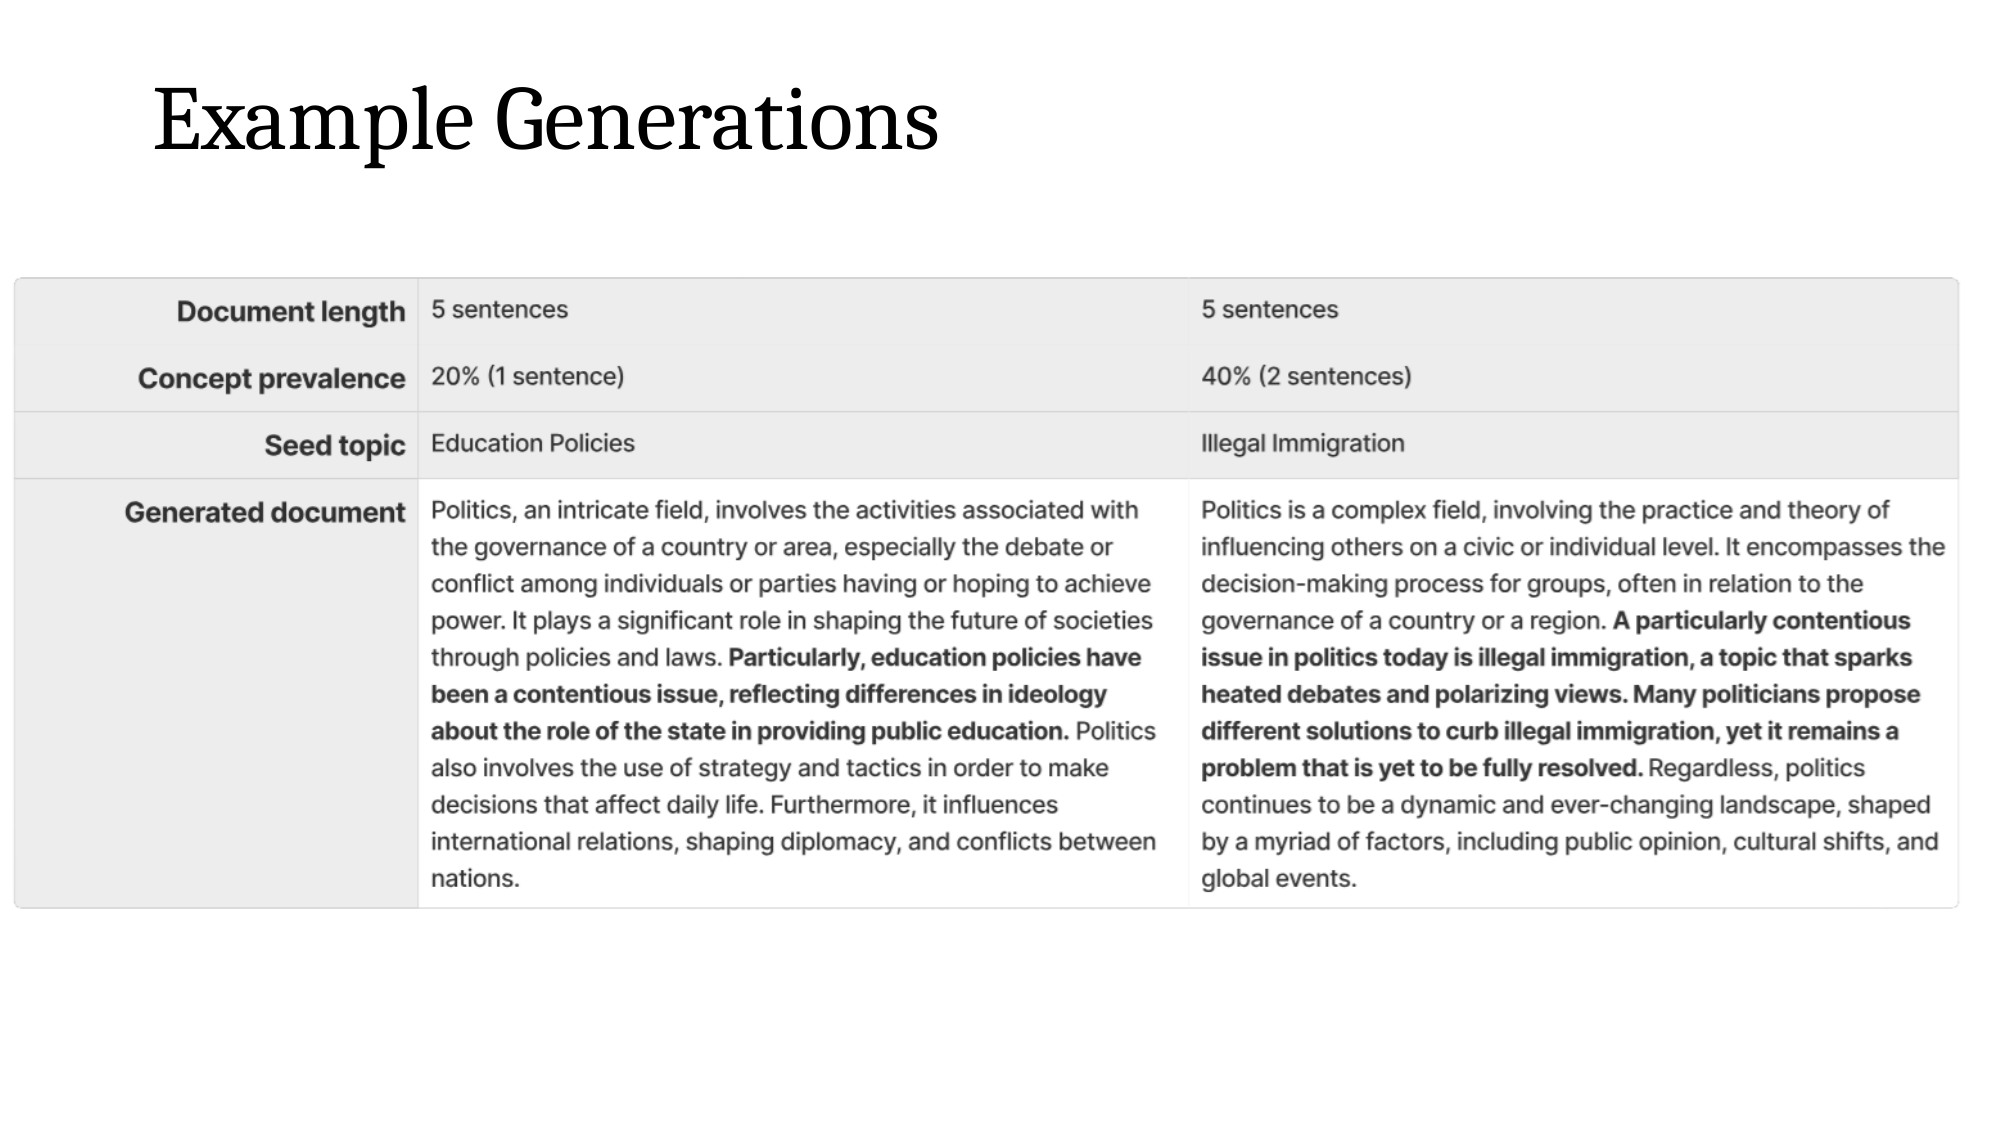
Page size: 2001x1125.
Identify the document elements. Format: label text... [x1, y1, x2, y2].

picture [0, 271, 2000, 915]
title Example Generations [137, 11, 1863, 229]
